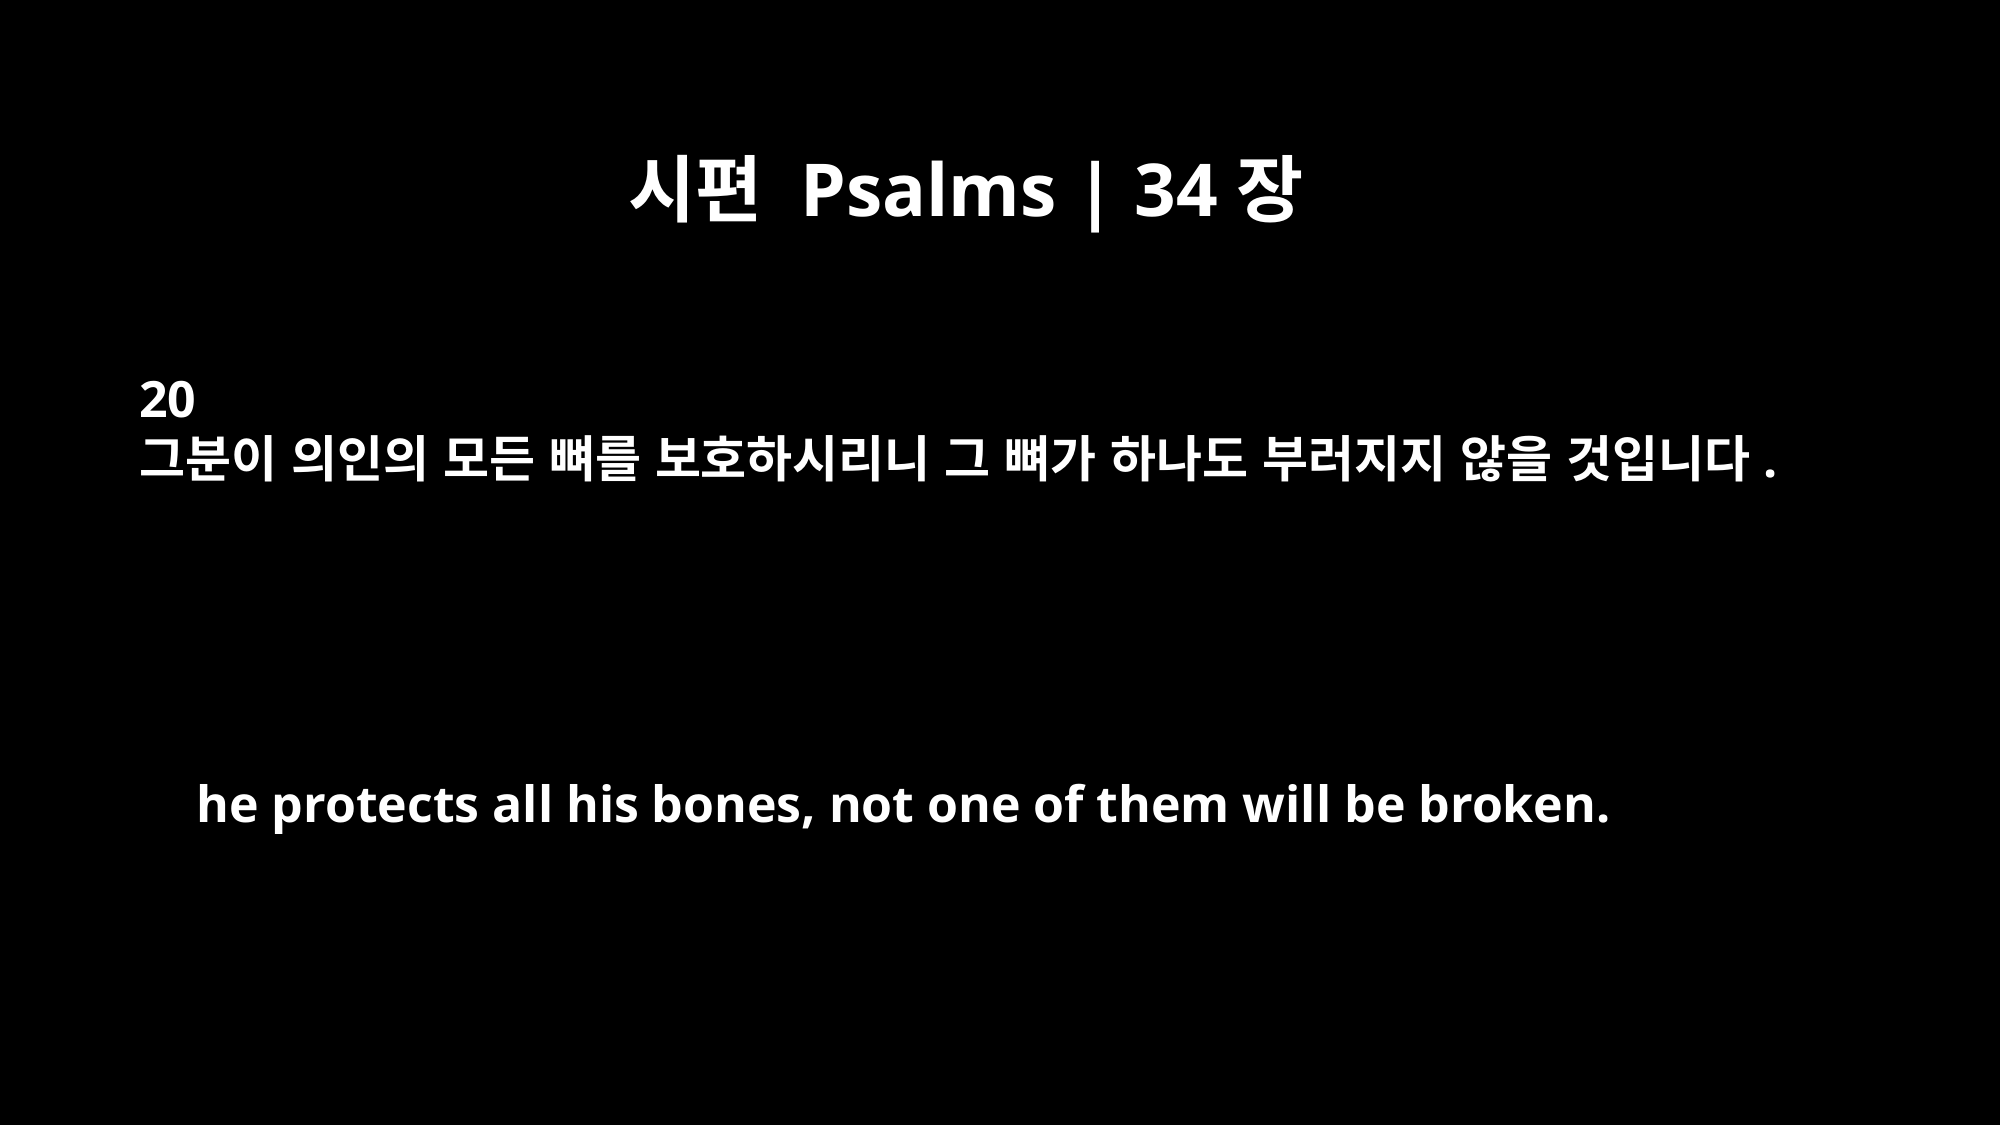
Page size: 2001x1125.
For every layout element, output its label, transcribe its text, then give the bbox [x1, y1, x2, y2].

text_box 시편 Psalms | 34장 [613, 136, 1319, 239]
text_box he protects all his bones, not one of them will be broken. [181, 764, 1626, 840]
text_box 20 그분이 의인의 모든 뼈를 보호하시리니 그 뼈가 하나도 부러지지 않을 것입니다. [124, 359, 1793, 495]
